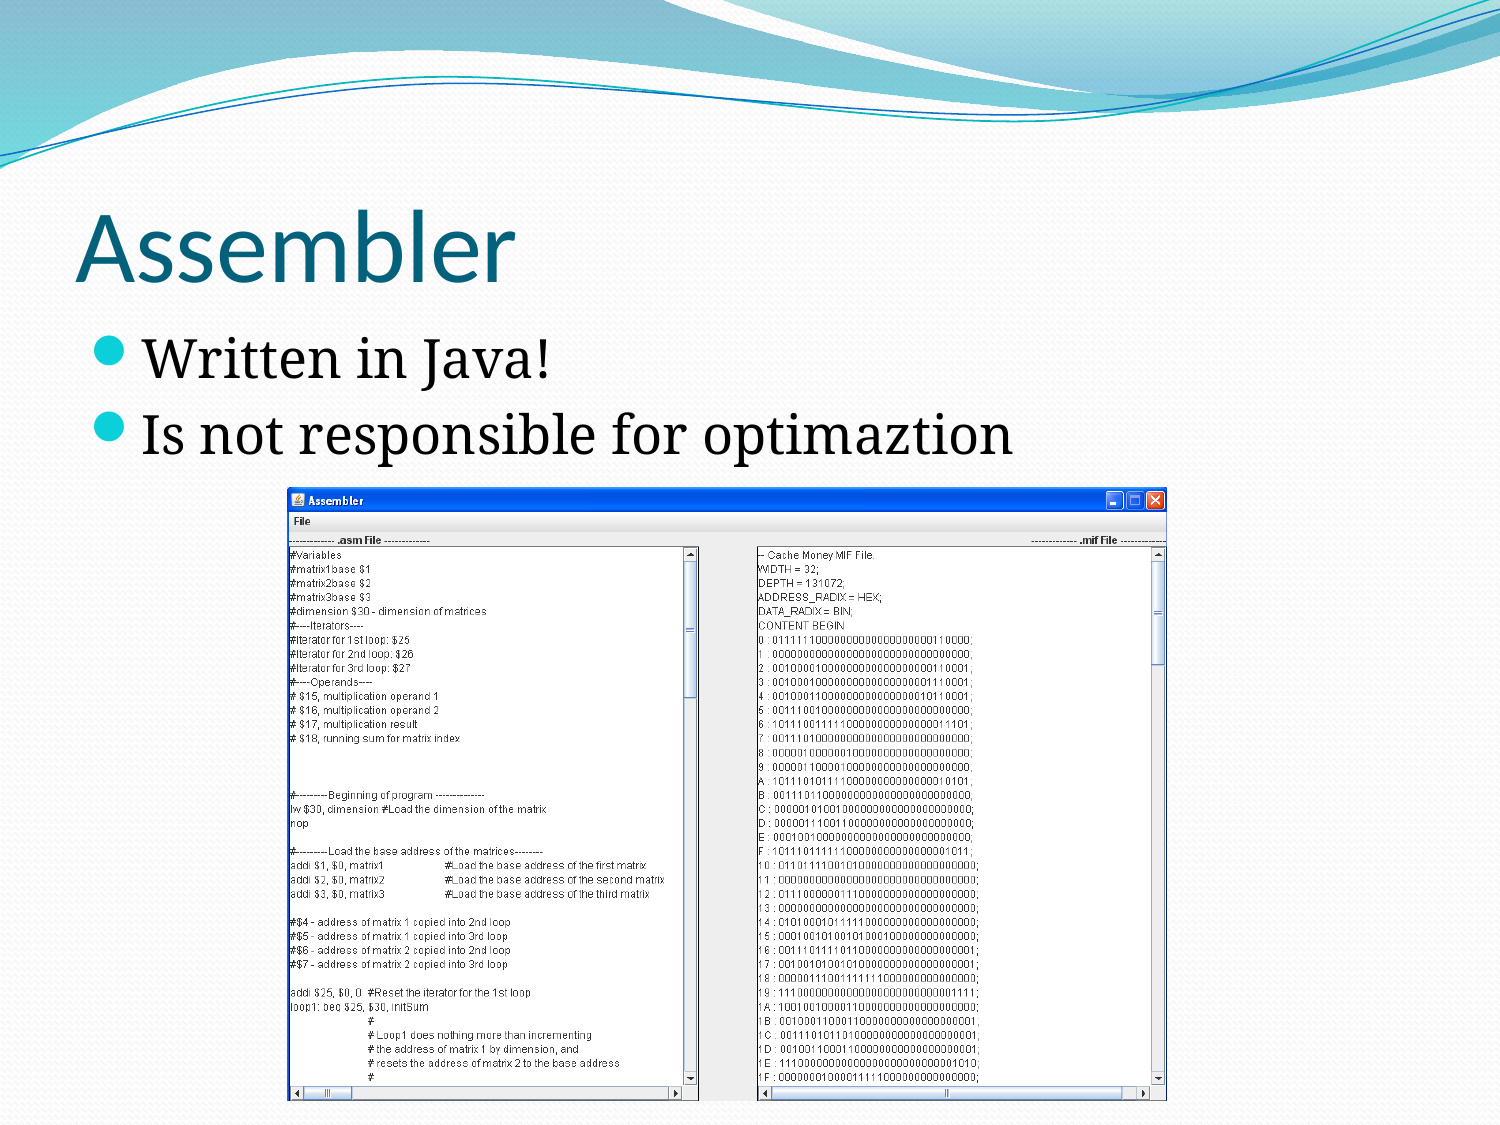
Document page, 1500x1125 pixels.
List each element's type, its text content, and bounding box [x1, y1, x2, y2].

title Assembler [75, 115, 1425, 303]
picture [287, 487, 1167, 1102]
list Written in Java! Is not responsible for optimaztion [75, 317, 1425, 1038]
